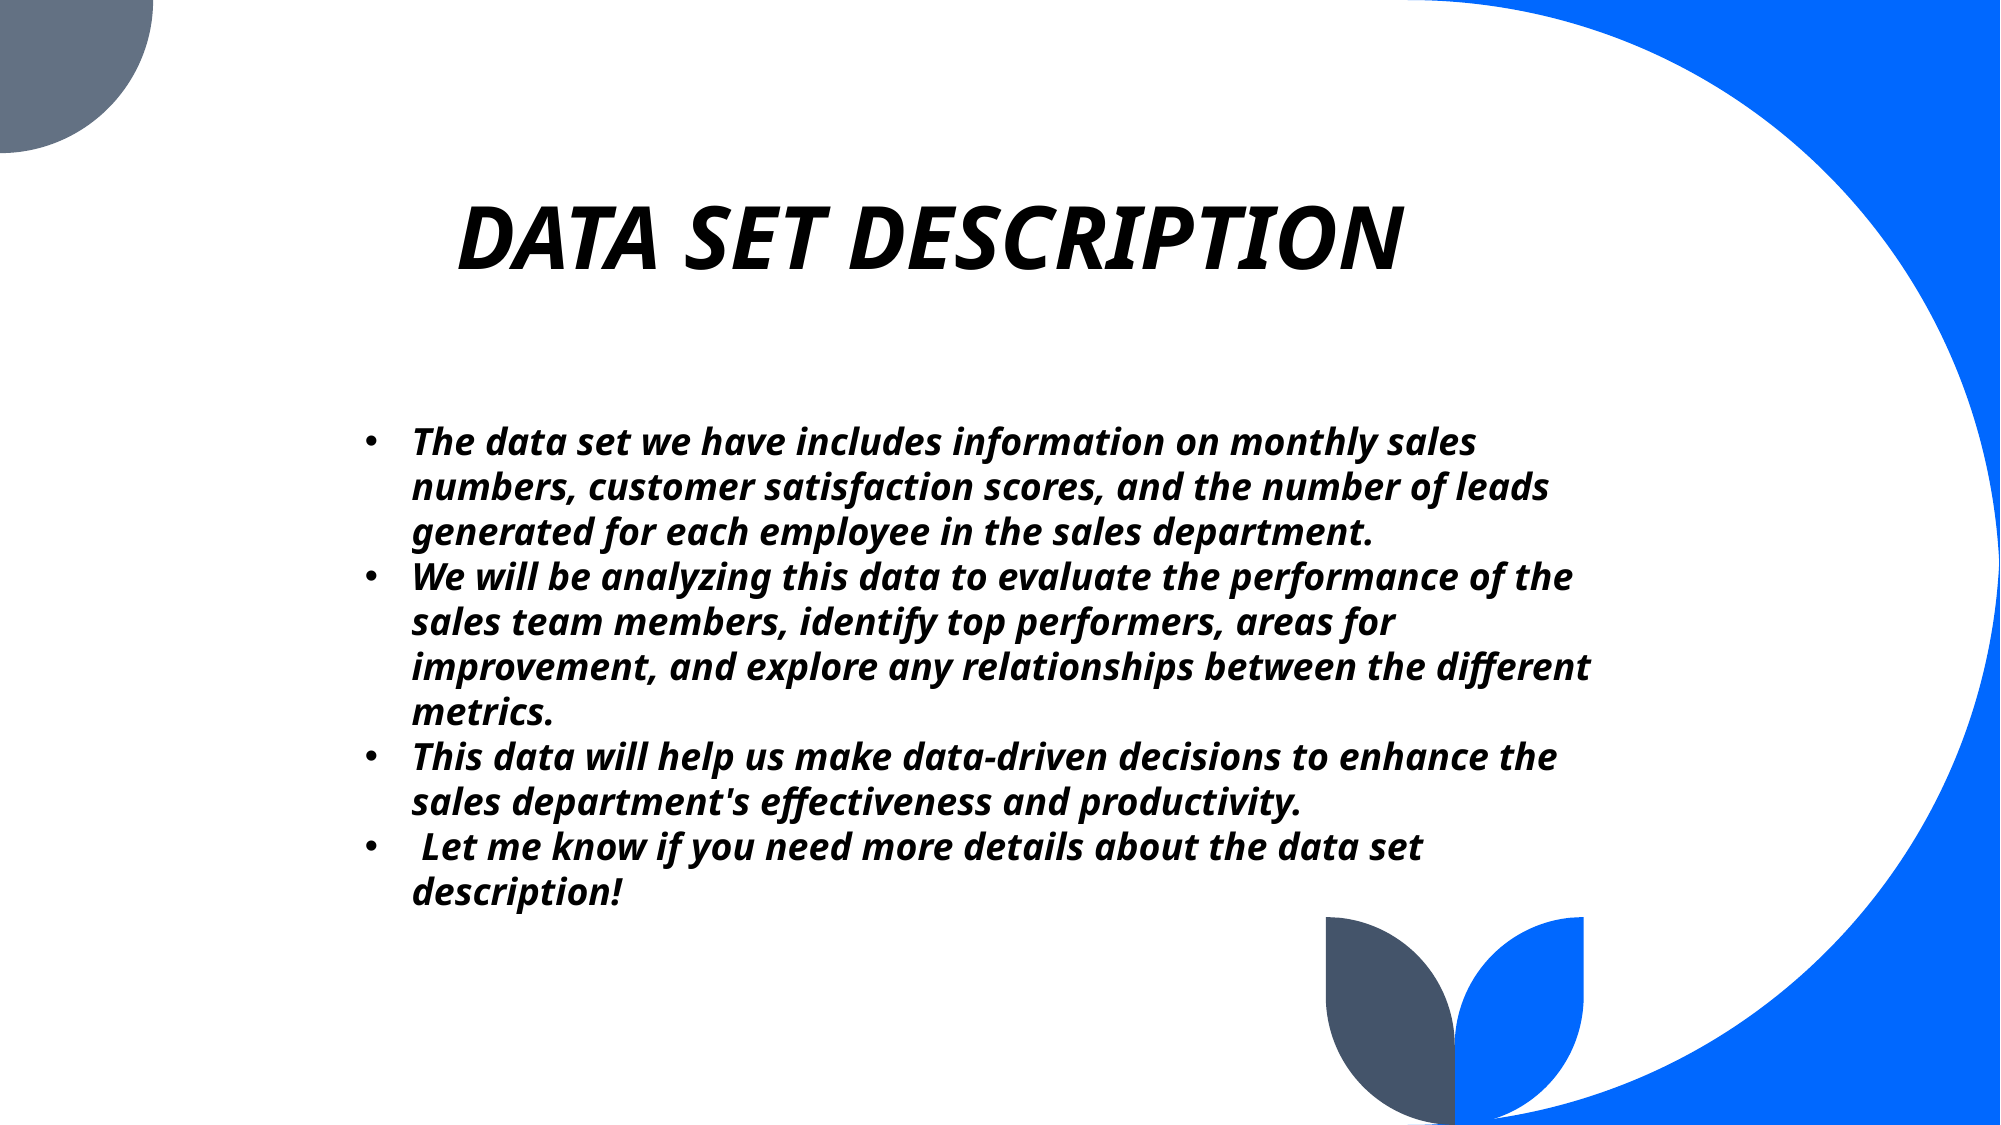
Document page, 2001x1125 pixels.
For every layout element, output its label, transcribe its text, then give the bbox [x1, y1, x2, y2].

title DATA SET DESCRIPTION [191, 22, 1767, 294]
text_box The data set we have includes information on monthly sales numbers, customer satisfaction scores, and the number of leads generated for each employee in the sales department. We will be analyzing this data to evaluate the performance of the sales team members, identify top performers, areas for improvement, and explore any relationships between the different metrics. This data will help us make data-driven decisions to enhance the sales department's effectiveness and productivity. Let me know if you need more details about the data set description! [350, 410, 1650, 921]
